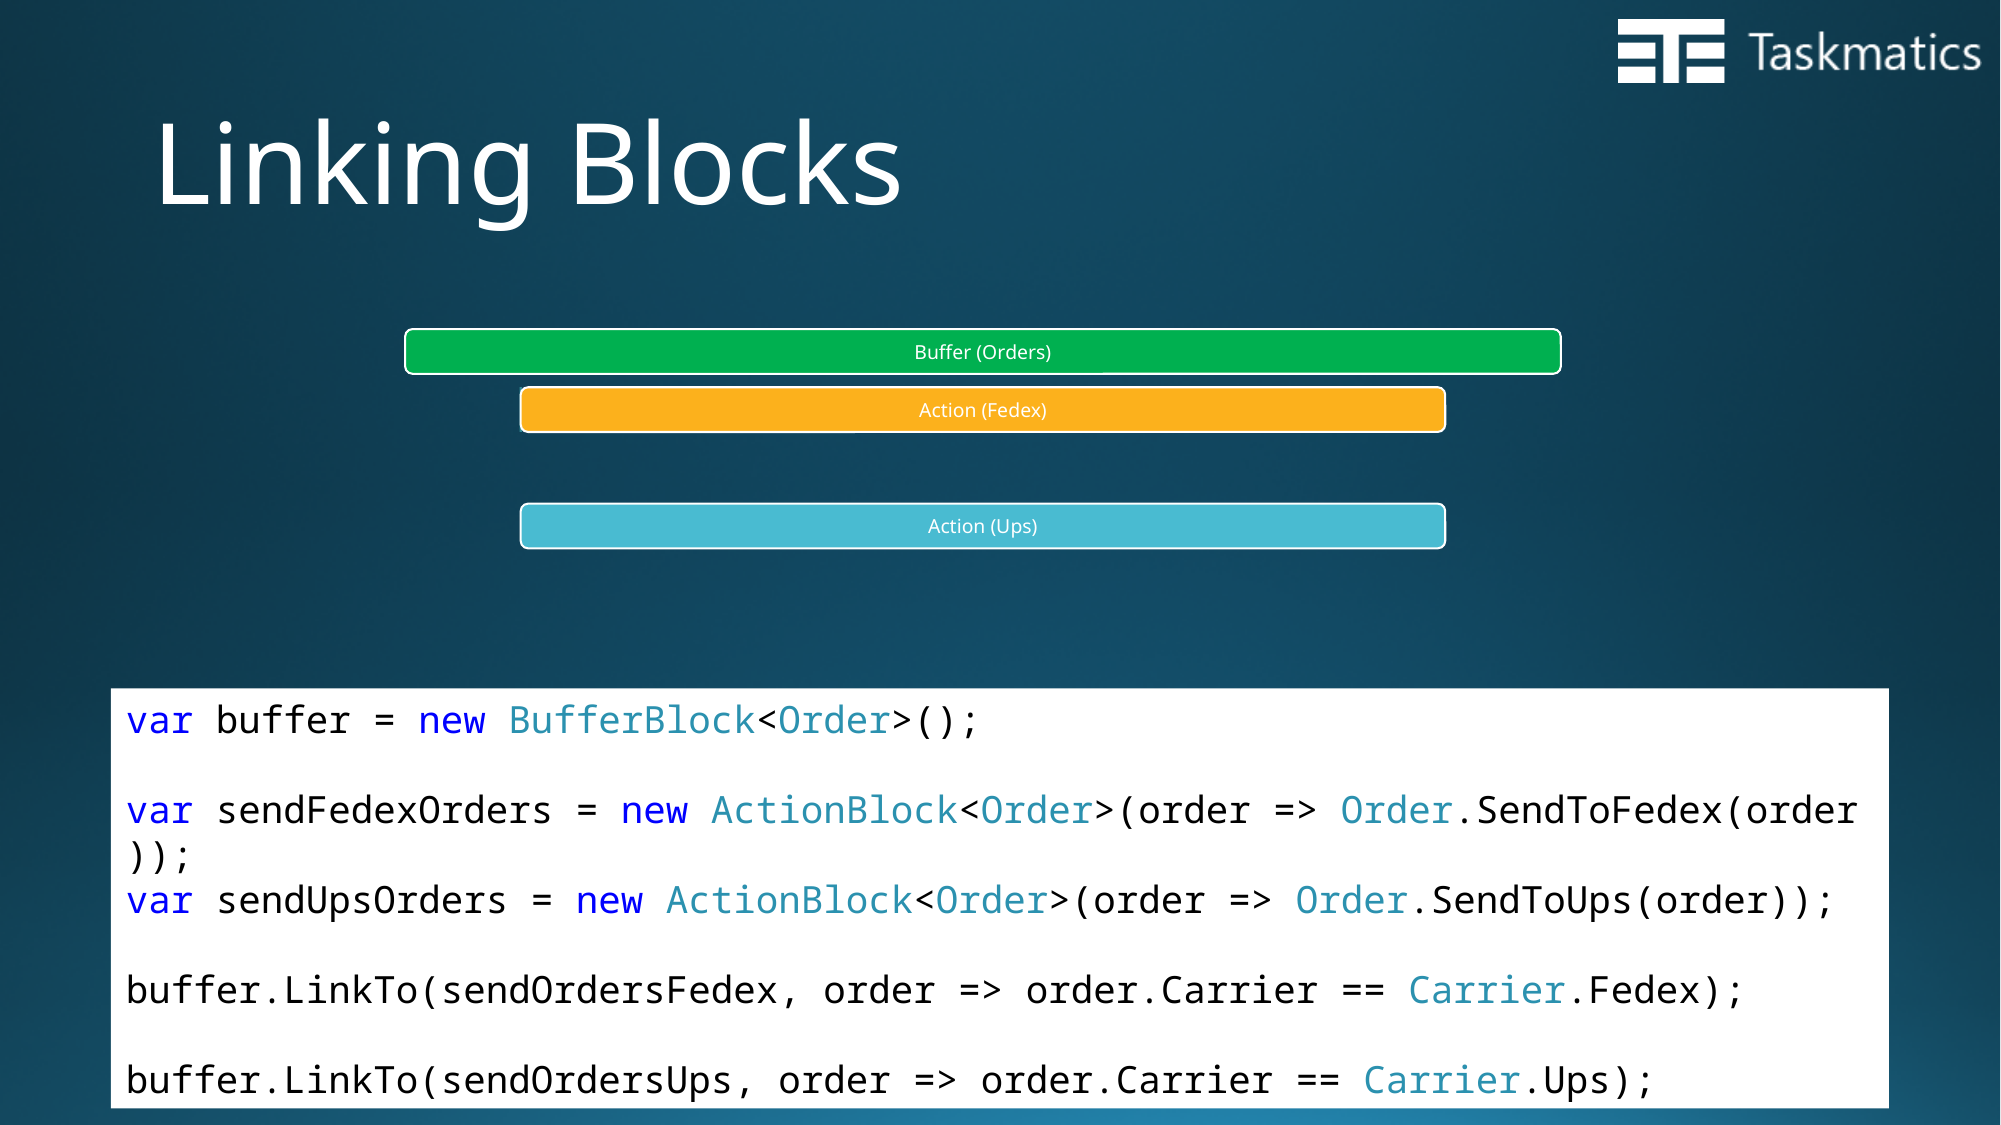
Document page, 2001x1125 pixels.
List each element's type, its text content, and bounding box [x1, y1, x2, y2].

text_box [260, 329, 1706, 665]
title Linking Blocks [137, 59, 1863, 278]
picture [0, 0, 2001, 1125]
text_box var buffer = new BufferBlock<Order>(); var sendFedexOrders = new ActionBlock<Order>(order => Order.SendToFedex(order)); var sendUpsOrders = new ActionBlock<Order>(order => Order.SendToUps(order)); buffer.LinkTo(sendOrdersFedex, order => order.Carrier == Carrier.Fedex); buffer.LinkTo(sendOrdersUps, order => order.Carrier == Carrier.Ups); [110, 688, 1889, 1109]
